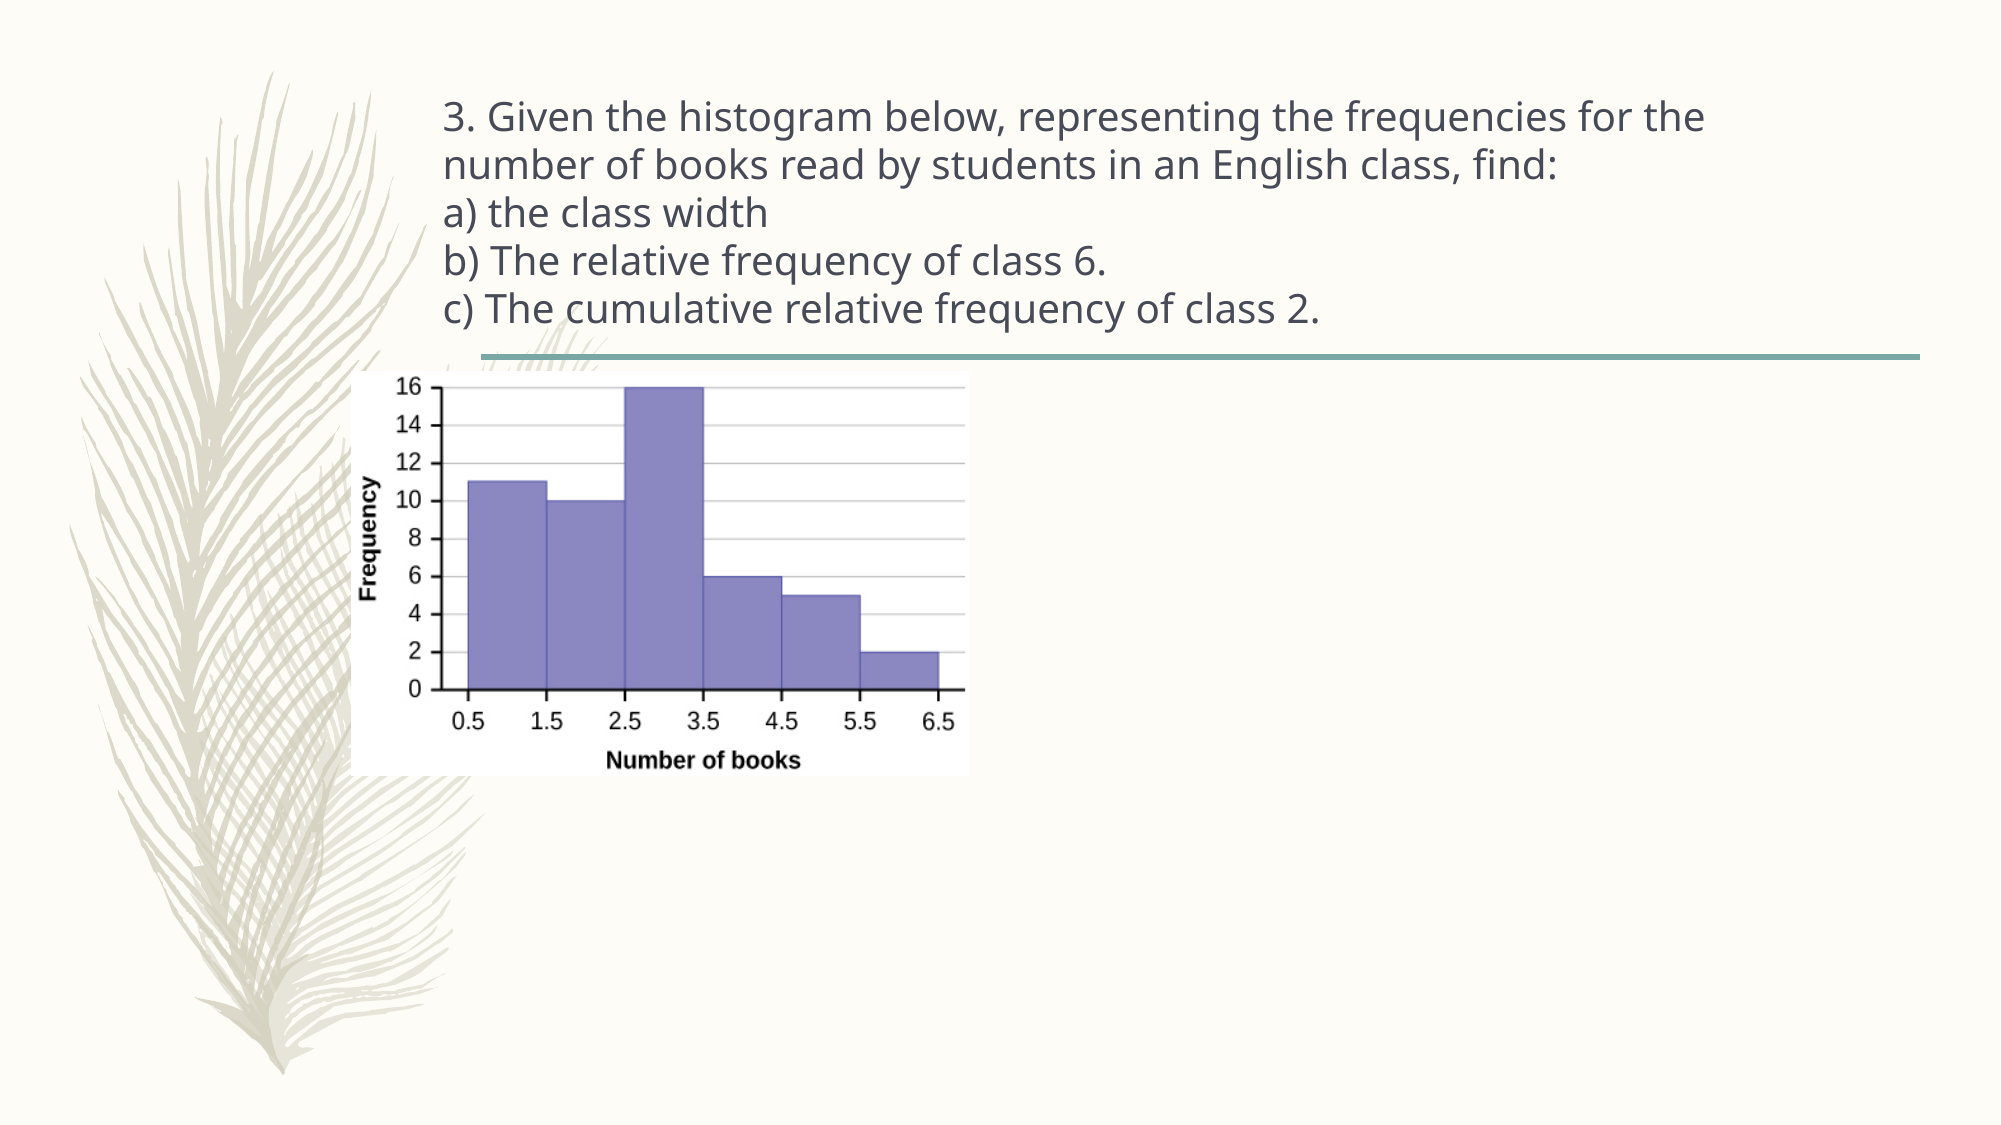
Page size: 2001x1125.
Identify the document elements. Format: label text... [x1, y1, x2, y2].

title 3. Given the histogram below, representing the frequencies for the number of books read by students in an English class, find: a) the class width b) The relative frequency of class 6. c) The cumulative relative frequency of class 2. [427, 85, 1867, 342]
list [350, 370, 969, 776]
